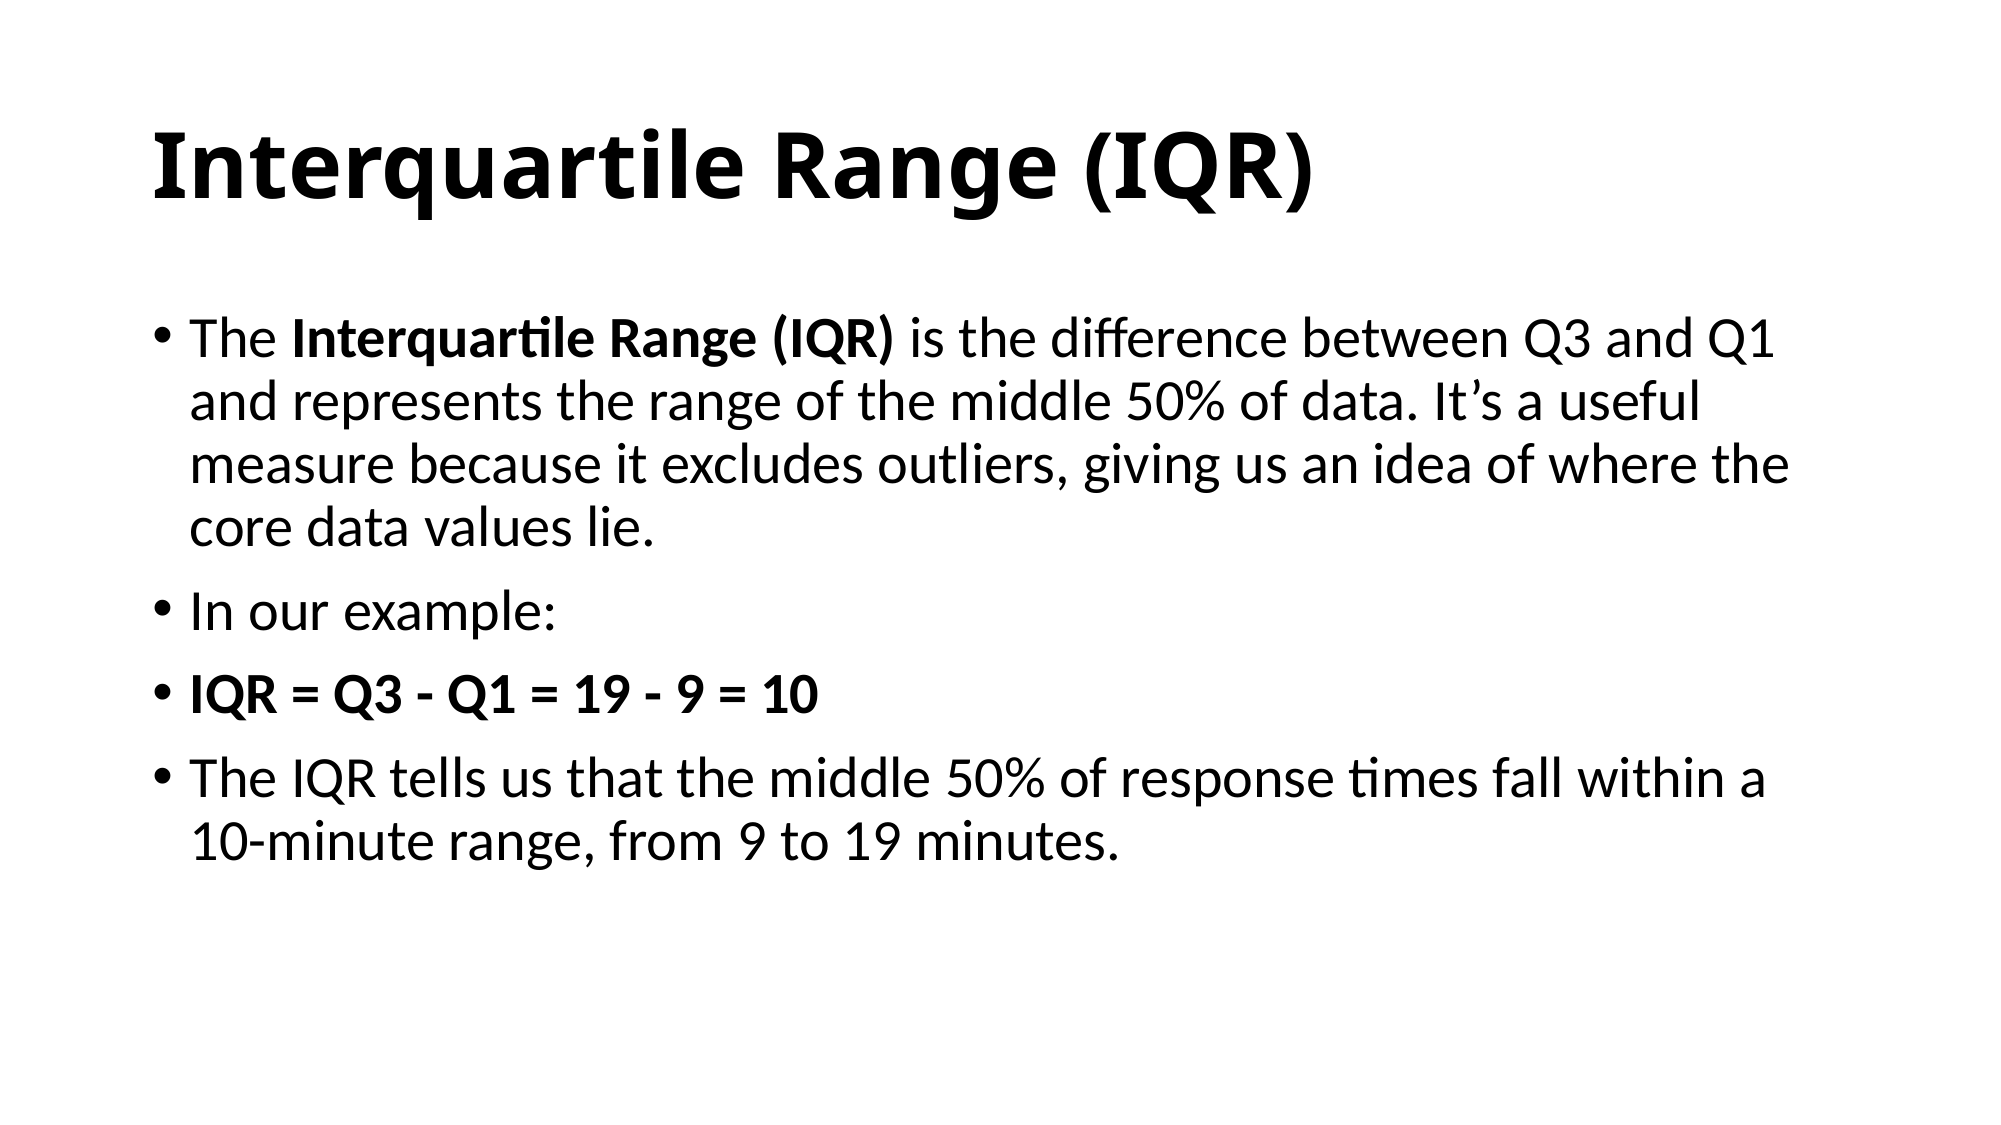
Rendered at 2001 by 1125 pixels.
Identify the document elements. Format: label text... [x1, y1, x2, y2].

title Interquartile Range (IQR) [137, 59, 1863, 278]
list The Interquartile Range (IQR) is the difference between Q3 and Q1 and represents the range of the middle 50% of data. It’s a useful measure because it excludes outliers, giving us an idea of where the core data values lie. In our example: IQR = Q3 - Q1 = 19 - 9 = 10 The IQR tells us that the middle 50% of response times fall within a 10-minute range, from 9 to 19 minutes. [137, 299, 1863, 1014]
